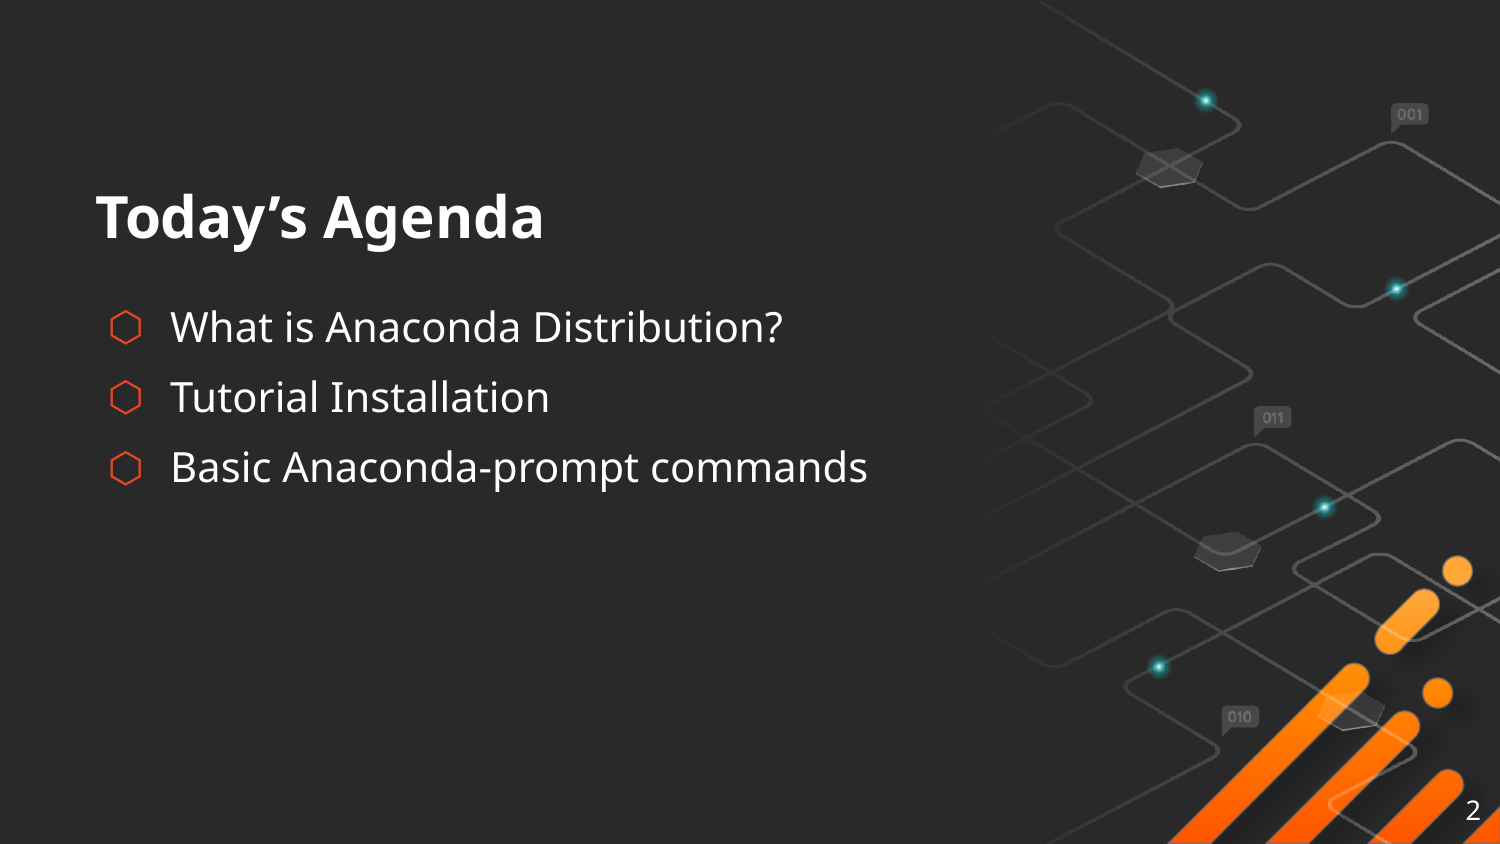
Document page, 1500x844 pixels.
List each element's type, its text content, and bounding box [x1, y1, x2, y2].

list What is Anaconda Distribution? Tutorial Installation Basic Anaconda-prompt commands [95, 293, 1082, 553]
slide_number 2 [1391, 779, 1482, 844]
picture [0, 0, 1500, 844]
title Today’s Agenda [95, 109, 1082, 251]
